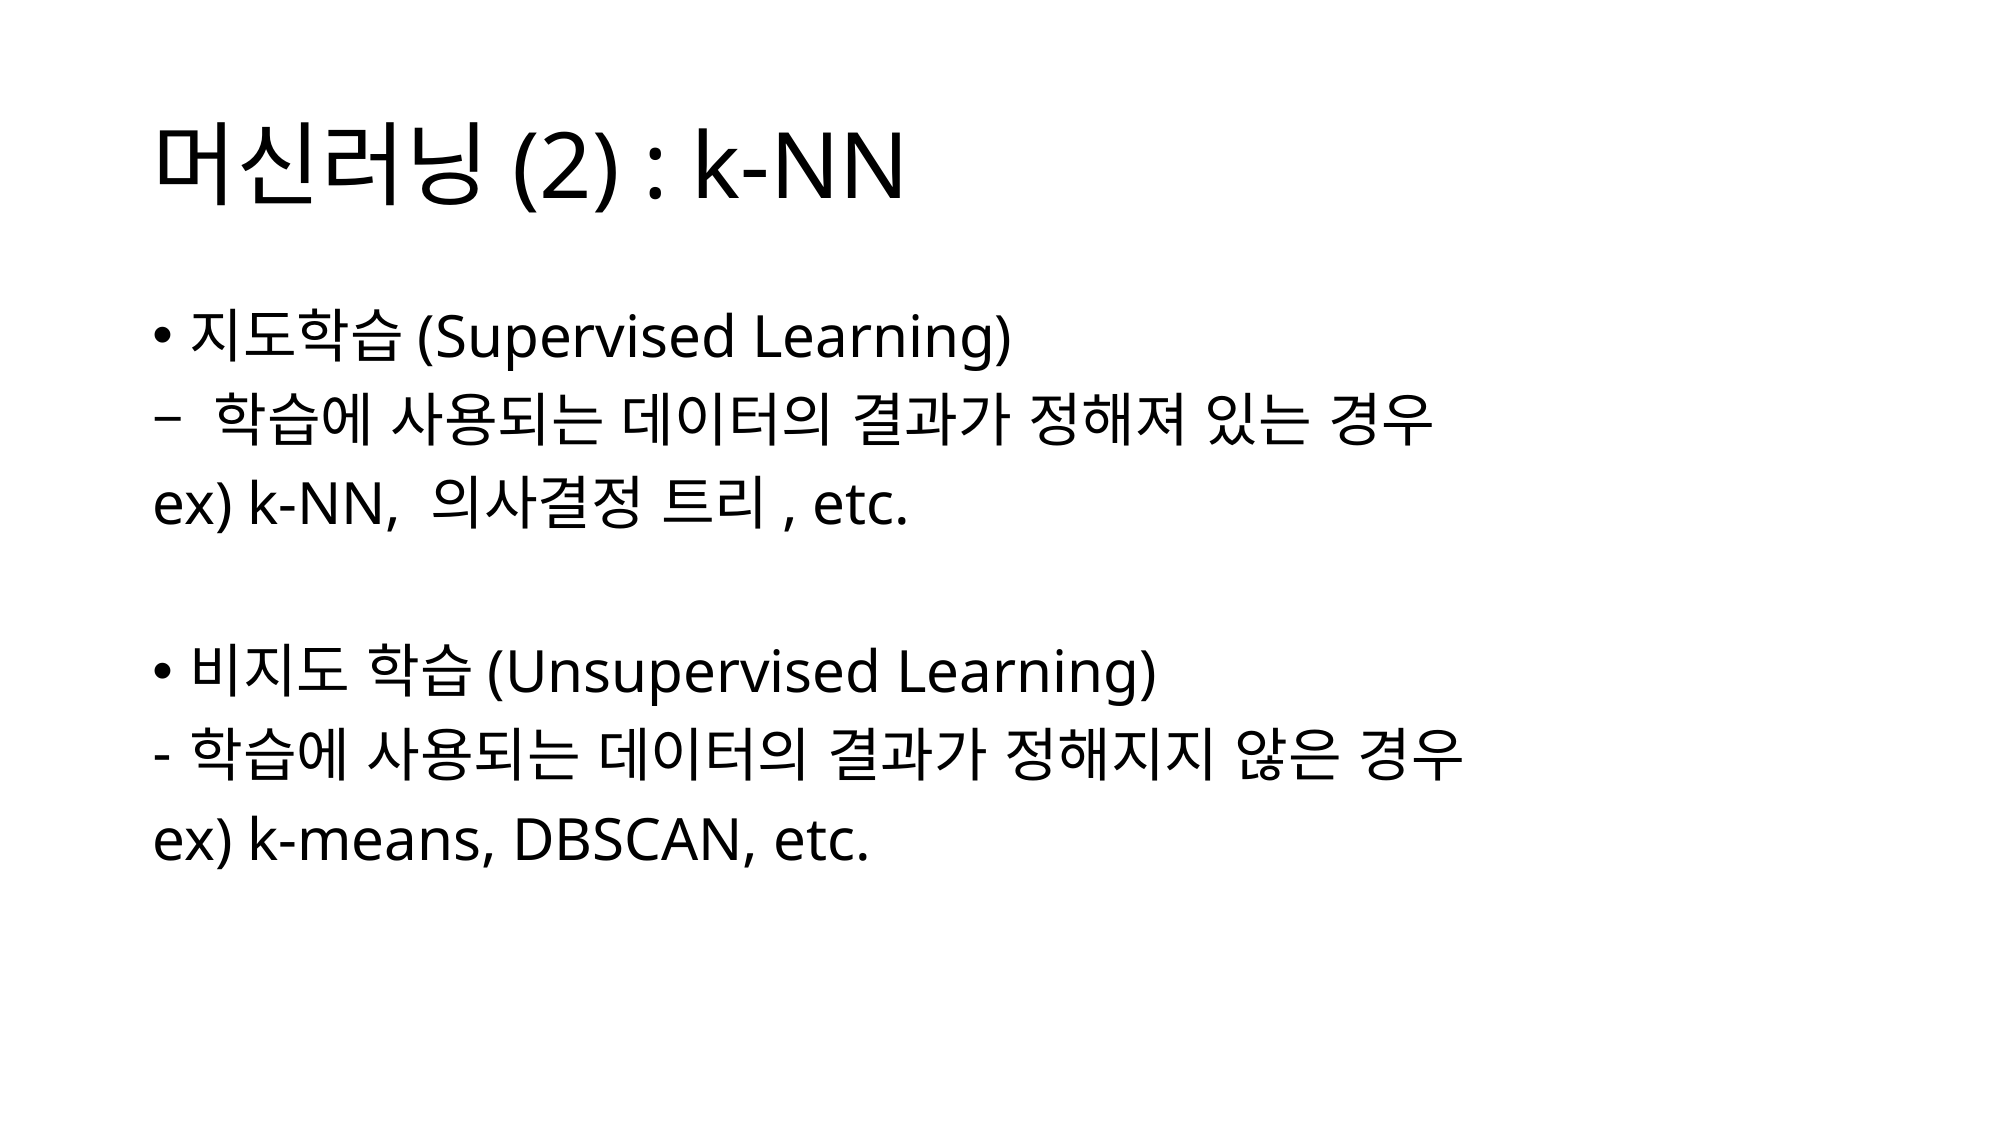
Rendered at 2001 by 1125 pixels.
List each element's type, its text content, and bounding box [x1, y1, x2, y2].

title 머신러닝(2) : k-NN [137, 59, 1863, 278]
list 지도학습(Supervised Learning) – 학습에 사용되는 데이터의 결과가 정해져 있는 경우 ex) k-NN, 의사결정 트리, etc. 비지도 학습(Unsupervised Learning) 학습에 사용되는 데이터의 결과가 정해지지 않은 경우 ex) k-means, DBSCAN, etc. [137, 299, 1863, 1014]
